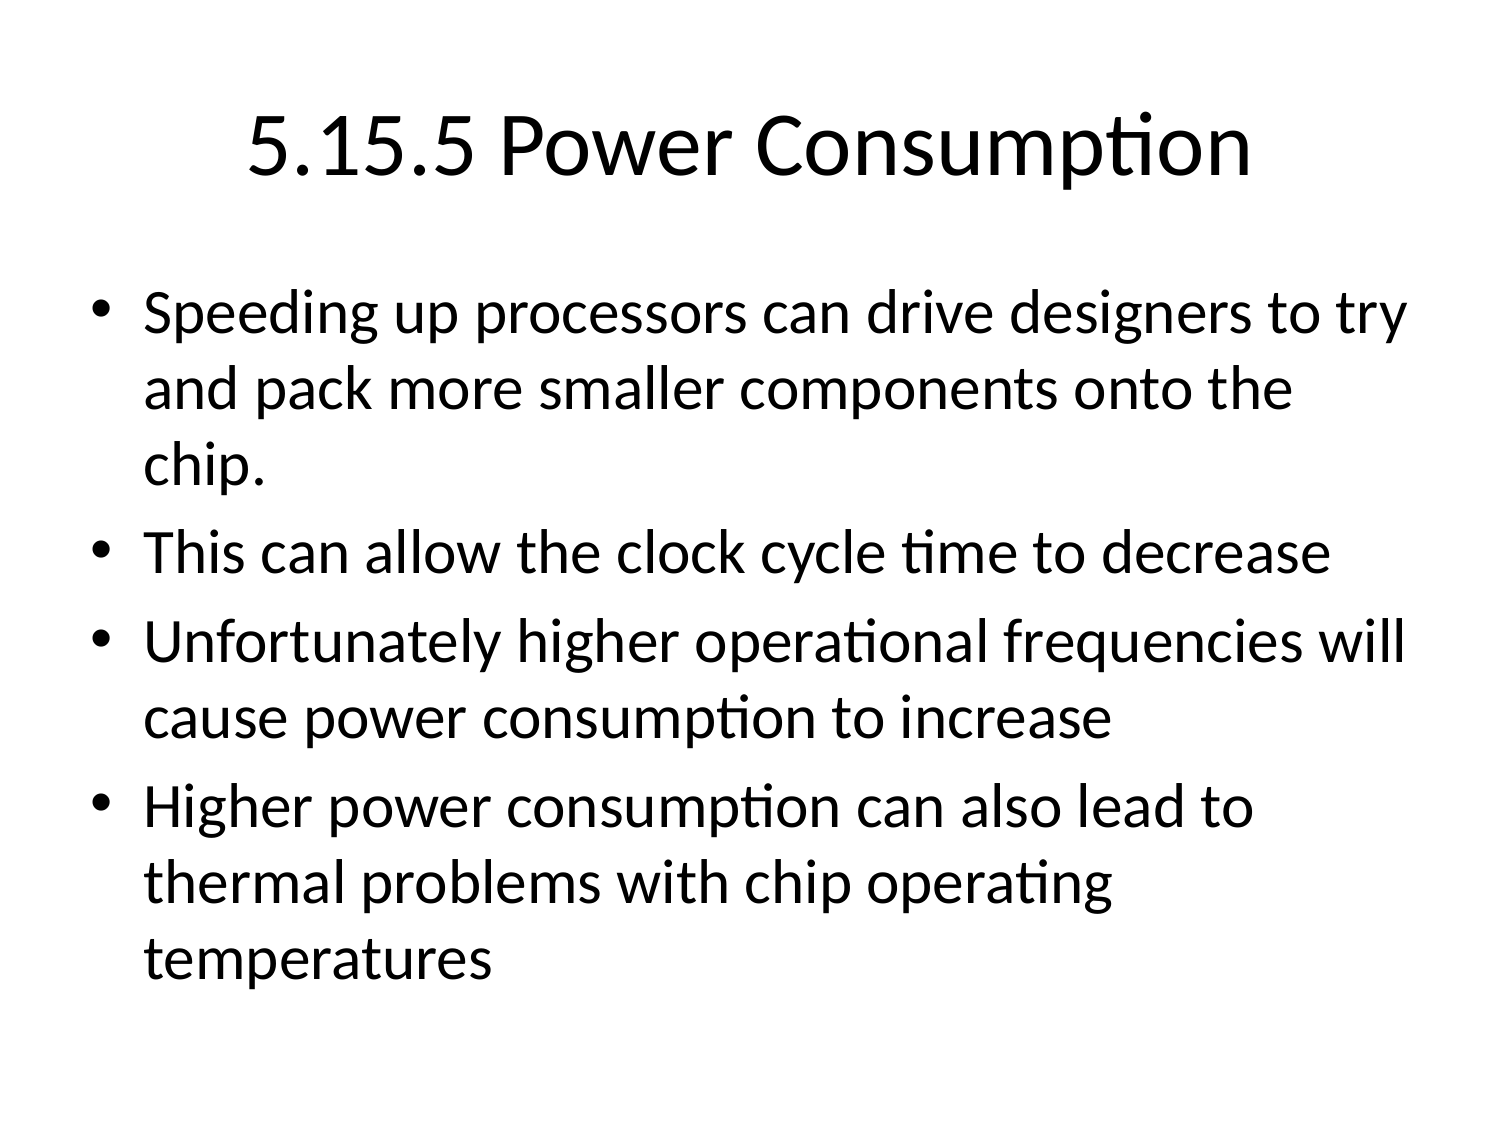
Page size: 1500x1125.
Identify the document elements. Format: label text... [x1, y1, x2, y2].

title 5.15.5 Power Consumption [75, 45, 1425, 233]
list Speeding up processors can drive designers to try and pack more smaller components onto the chip. This can allow the clock cycle time to decrease Unfortunately higher operational frequencies will cause power consumption to increase Higher power consumption can also lead to thermal problems with chip operating temperatures [75, 262, 1425, 1005]
